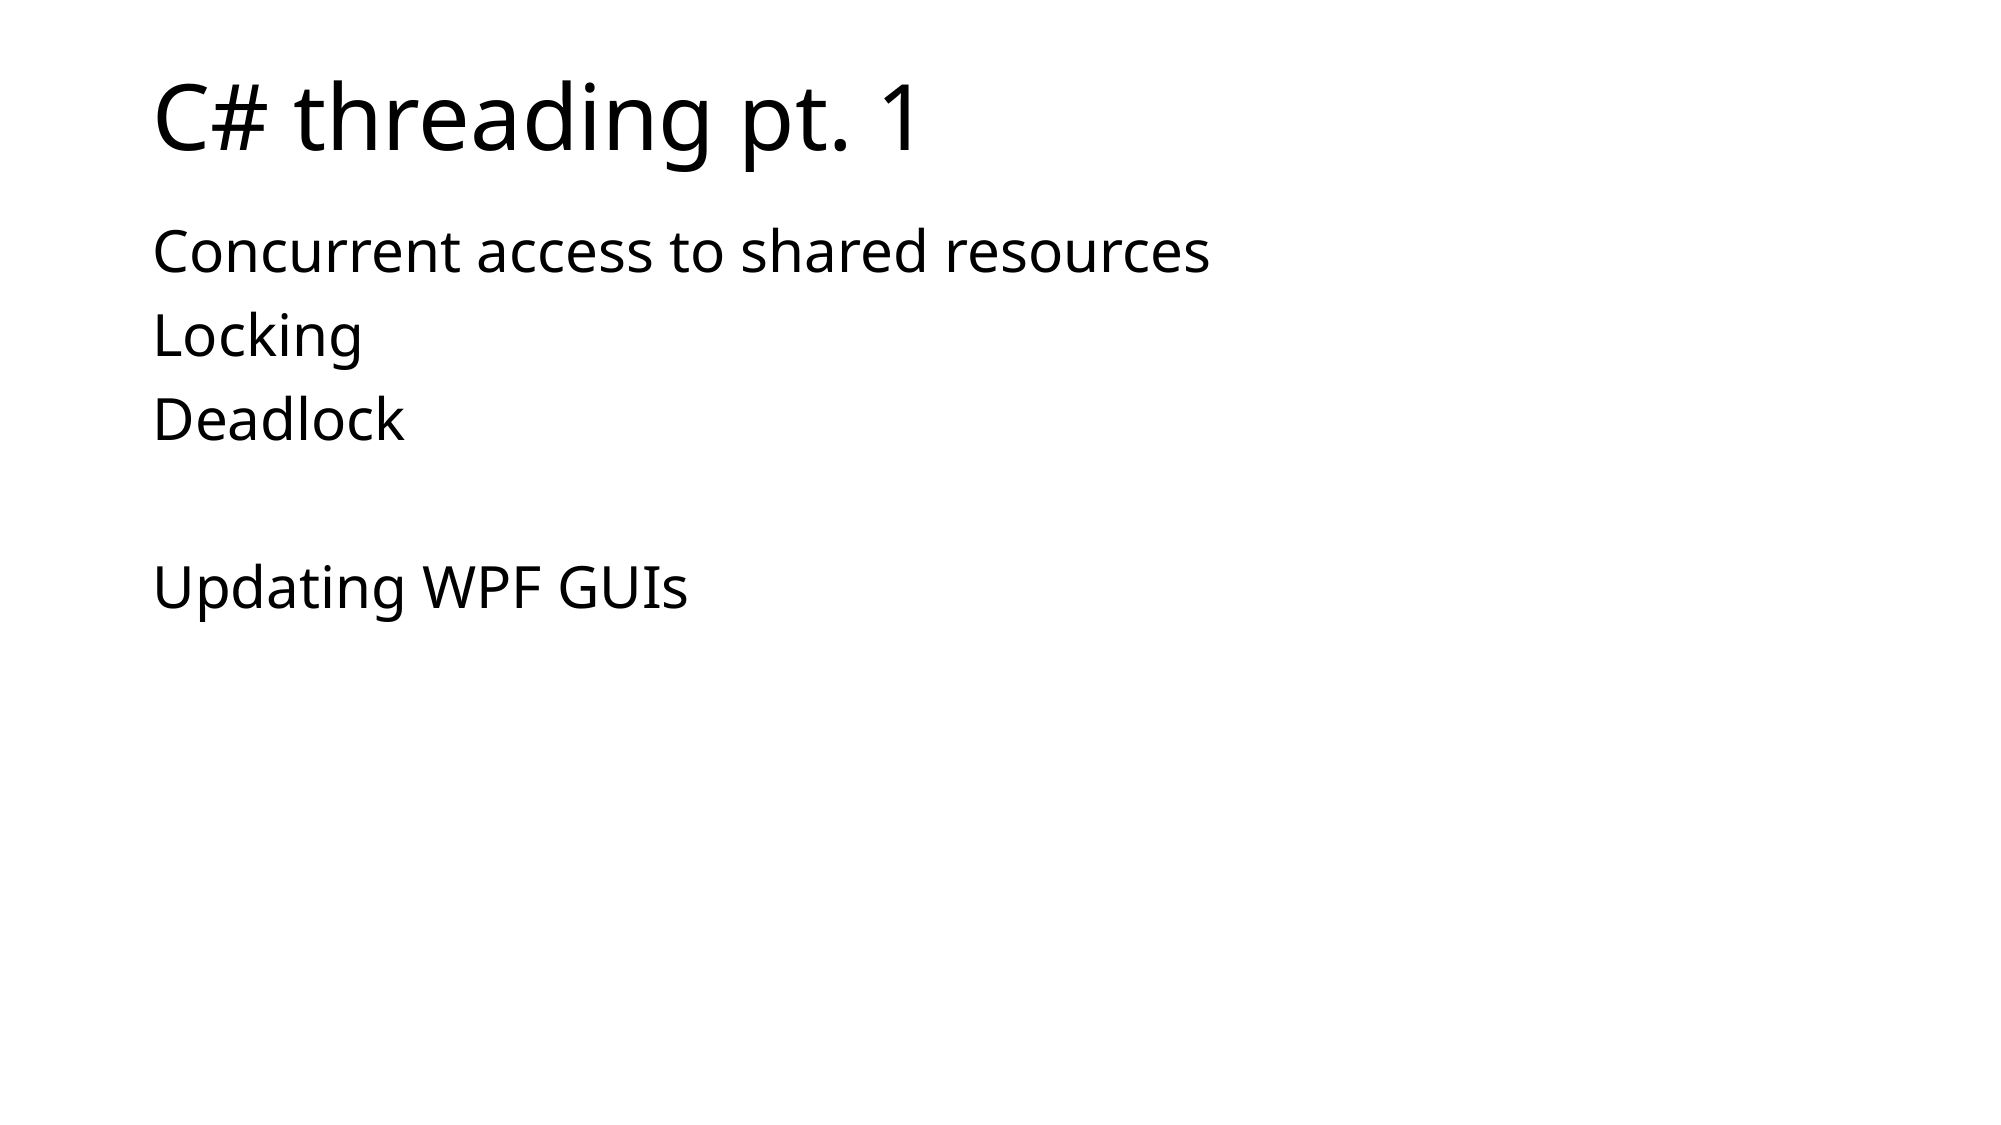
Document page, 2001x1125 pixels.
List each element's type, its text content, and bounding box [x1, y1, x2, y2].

title C# threading pt. 1 [137, 59, 1863, 182]
list Concurrent access to shared resources Locking Deadlock Updating WPF GUIs [137, 215, 1863, 1014]
